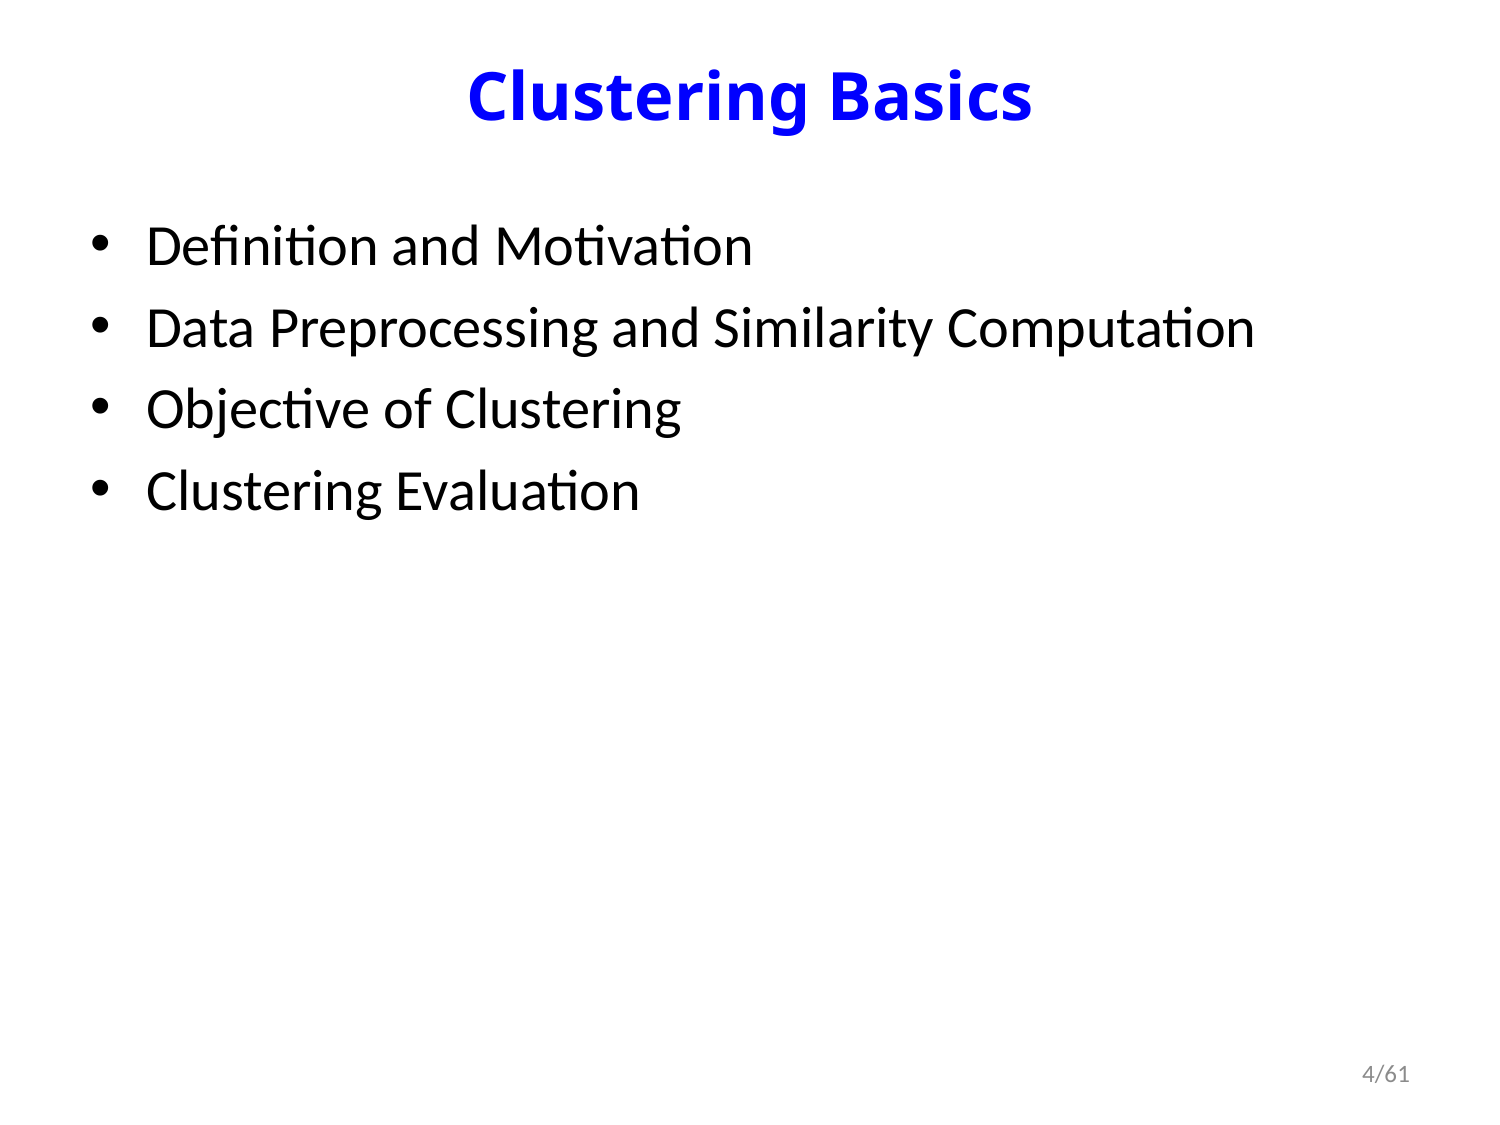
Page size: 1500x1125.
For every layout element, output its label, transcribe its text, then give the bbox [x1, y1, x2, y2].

list Definition and Motivation Data Preprocessing and Similarity Computation Objective of Clustering Clustering Evaluation [75, 200, 1425, 1050]
title Clustering Basics [75, 0, 1425, 188]
slide_number 4 [1074, 1042, 1425, 1103]
